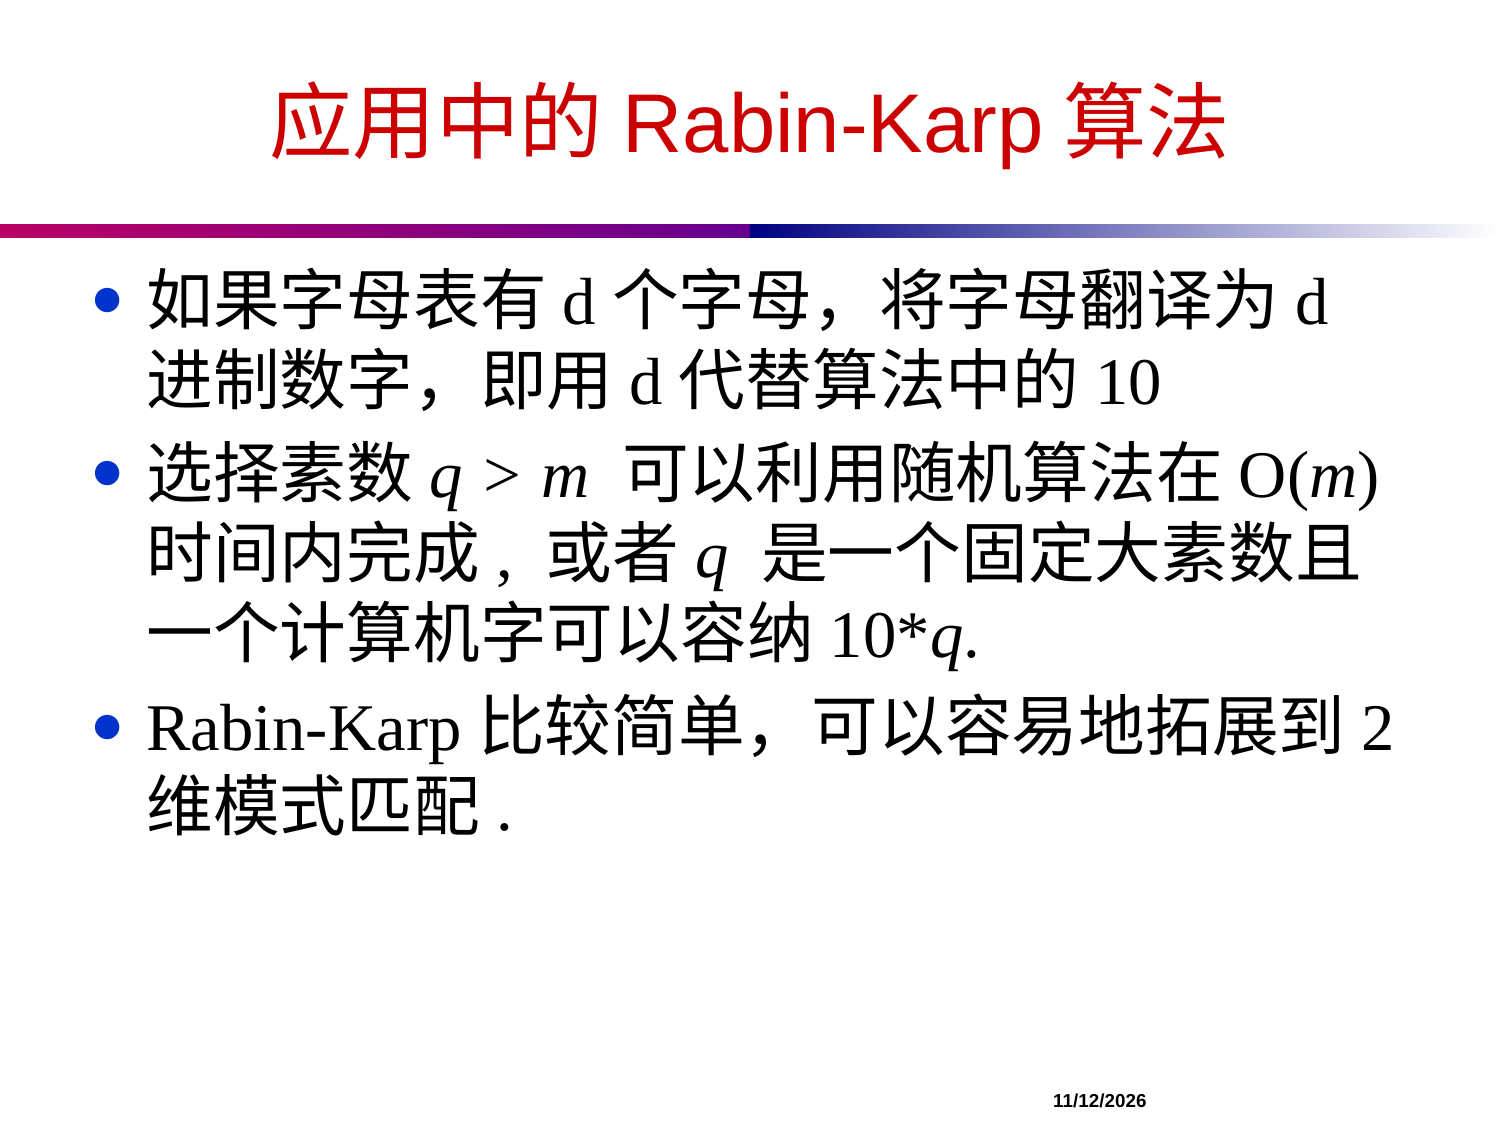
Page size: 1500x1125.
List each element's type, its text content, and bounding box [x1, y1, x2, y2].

title 应用中的Rabin-Karp算法 [74, 37, 1426, 201]
footer 11/13/2021 [75, 1074, 1425, 1125]
list 如果字母表有d个字母，将字母翻译为d进制数字，即用d代替算法中的10 选择素数q > m 可以利用随机算法在O(m)时间内完成, 或者q 是一个固定大素数且一个计算机字可以容纳10*q. Rabin-Karp比较简单，可以容易地拓展到2维模式匹配. [74, 249, 1426, 963]
